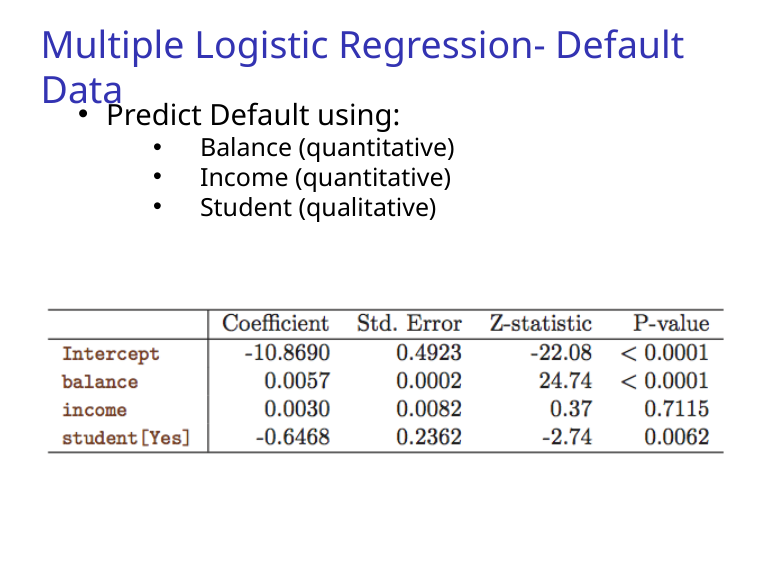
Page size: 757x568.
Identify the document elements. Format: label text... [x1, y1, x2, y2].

title Multiple Logistic Regression- Default Data [40, 21, 744, 84]
picture [40, 296, 736, 460]
list Predict Default using: Balance (quantitative) Income (quantitative) Student (qualitative) [78, 96, 694, 256]
